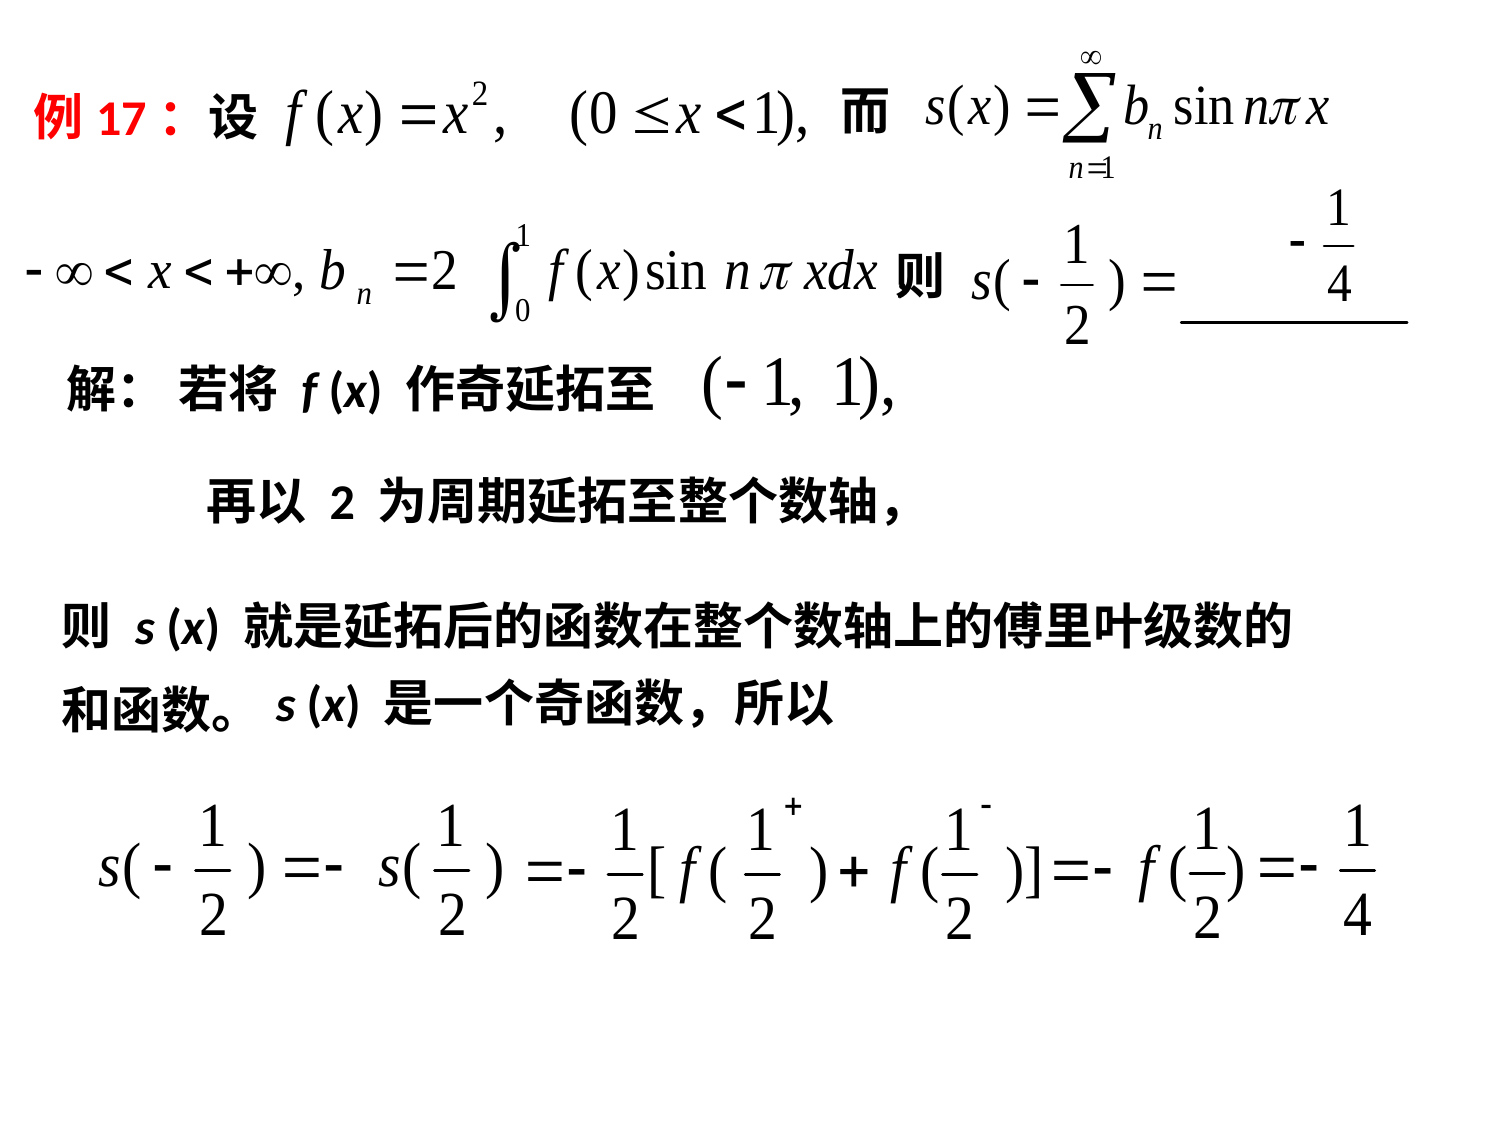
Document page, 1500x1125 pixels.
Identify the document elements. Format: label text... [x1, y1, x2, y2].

text_box 则 s (x) 就是延拓后的函数在整个数轴上的傅里叶级数的 和函数。 [47, 563, 1309, 747]
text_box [513, 774, 1053, 954]
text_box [916, 29, 1340, 191]
text_box s (x) 是一个奇函数，所以 [249, 663, 849, 739]
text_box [962, 207, 1442, 358]
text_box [1245, 786, 1386, 950]
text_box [88, 786, 517, 949]
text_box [1039, 789, 1242, 953]
text_box 再以 2 为周期延拓至整个数轴， [191, 462, 943, 538]
text_box 而 [849, 72, 906, 148]
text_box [659, 340, 934, 436]
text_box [312, 207, 917, 343]
text_box 解： 若将 f (x) 作奇延拓至 [52, 349, 654, 425]
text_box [1281, 173, 1365, 314]
text_box 例17：设 [19, 78, 261, 153]
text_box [266, 66, 845, 160]
text_box 则 [923, 237, 957, 313]
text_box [17, 247, 307, 312]
